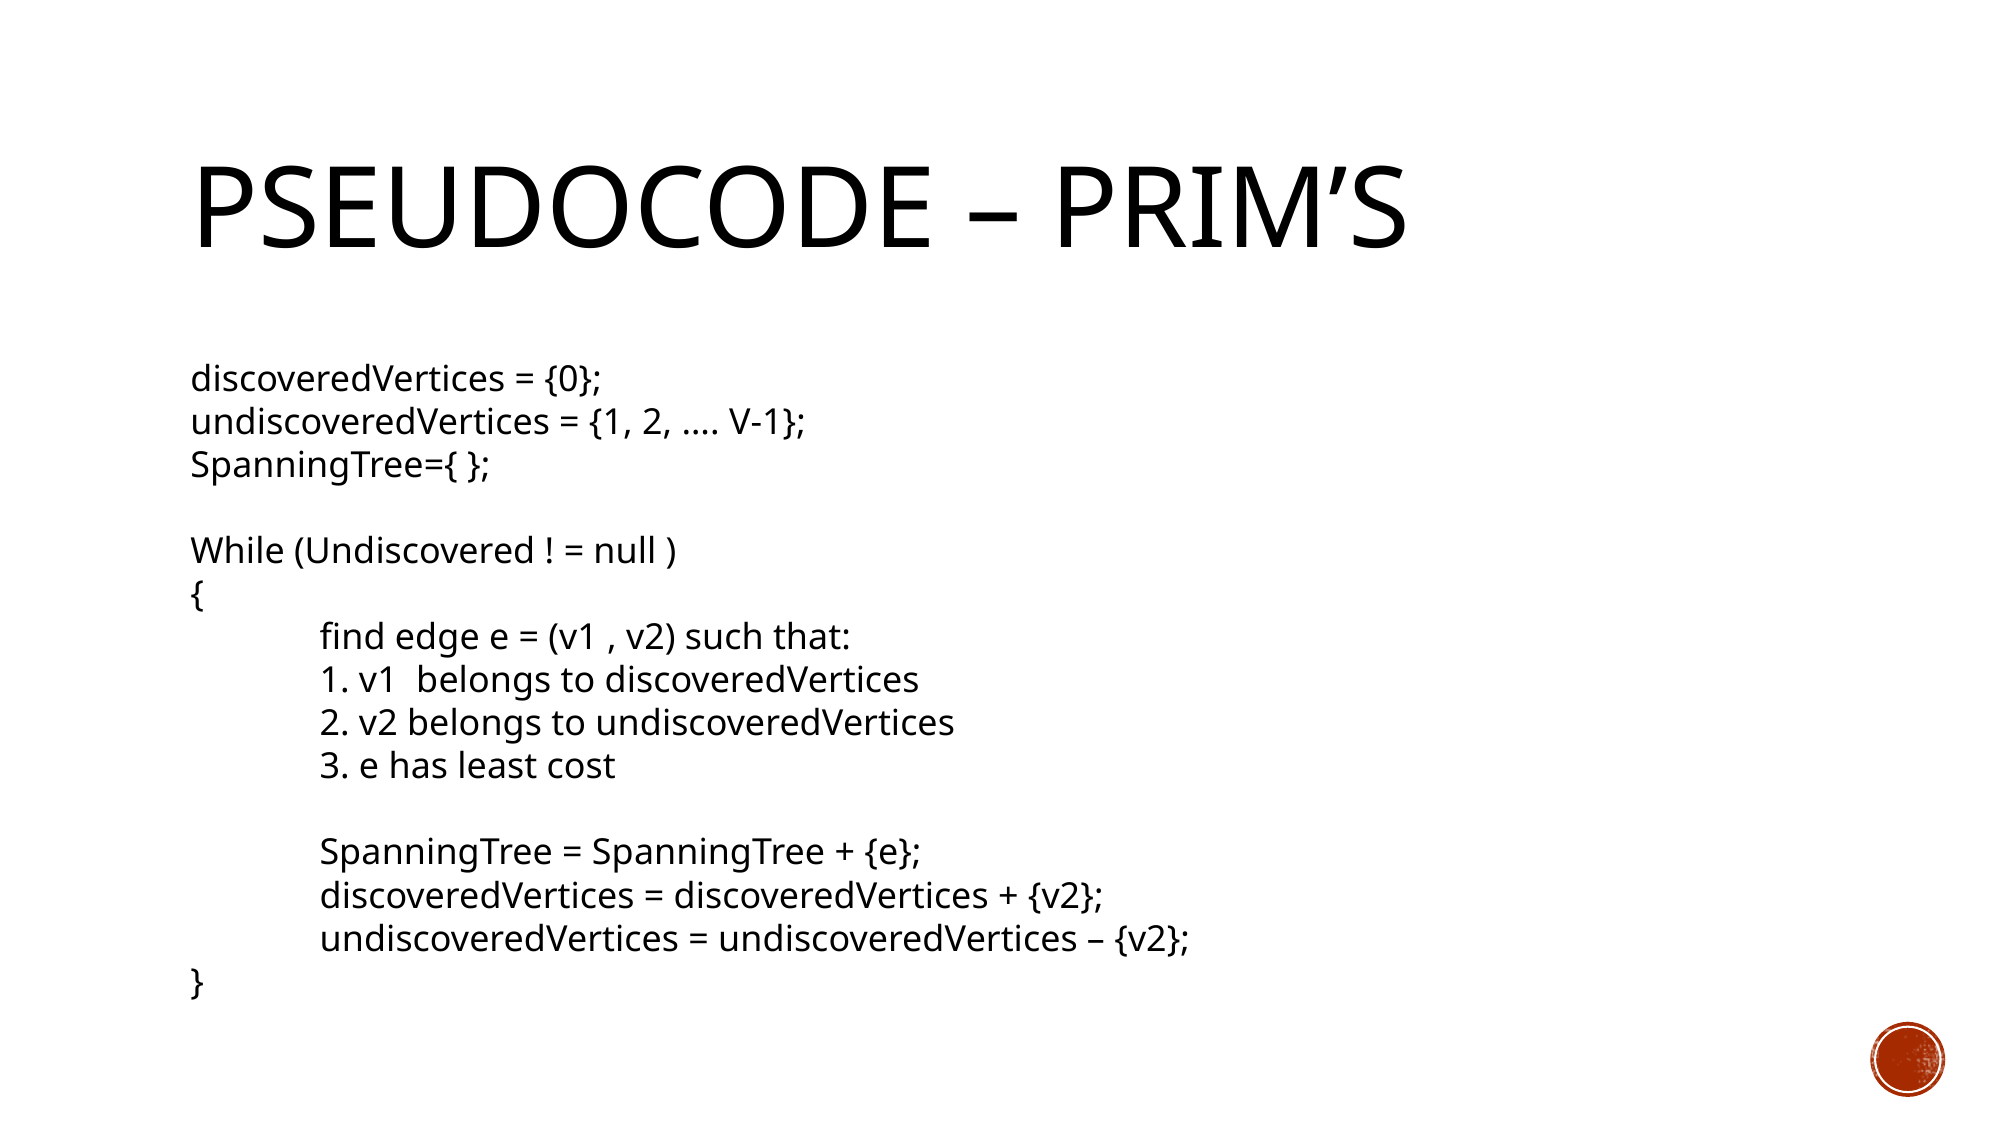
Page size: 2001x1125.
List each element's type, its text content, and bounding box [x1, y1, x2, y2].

list discoveredVertices = {0}; undiscoveredVertices = {1, 2, …. V-1}; SpanningTree={ }; While (Undiscovered ! = null ) { find edge e = (v1 , v2) such that: 1. v1 belongs to discoveredVertices 2. v2 belongs to undiscoveredVertices 3. e has least cost SpanningTree = SpanningTree + {e}; discoveredVertices = discoveredVertices + {v2}; undiscoveredVertices = undiscoveredVertices – {v2}; } [175, 348, 1826, 1013]
title Pseudocode – prim’s [175, 79, 1826, 344]
